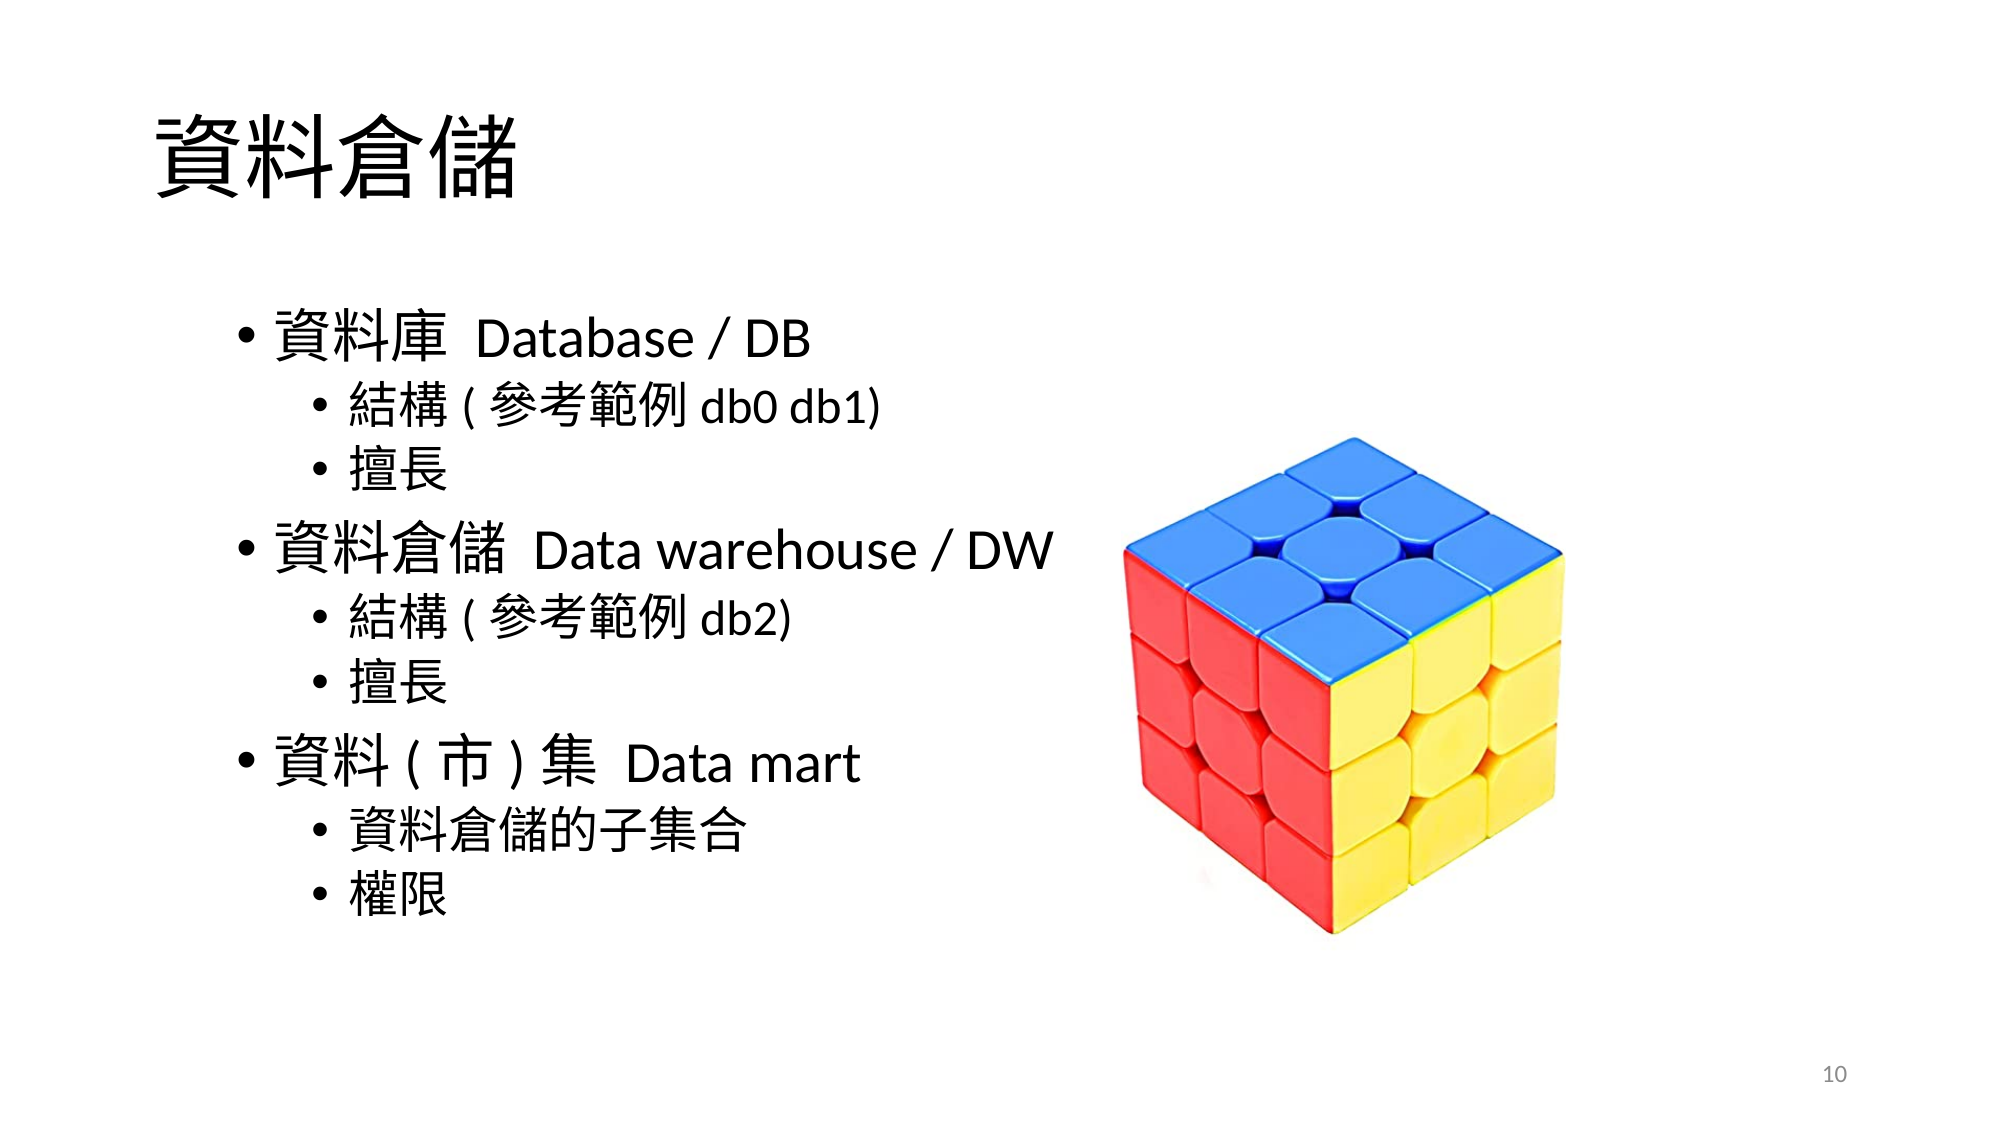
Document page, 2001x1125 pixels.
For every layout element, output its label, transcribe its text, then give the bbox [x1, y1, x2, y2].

picture [1121, 431, 1566, 999]
slide_number 10 [1412, 1042, 1863, 1103]
title 資料倉儲 [137, 52, 1863, 271]
list 資料庫 Database / DB 結構(參考範例db0 db1) 擅長 資料倉儲 Data warehouse / DW 結構(參考範例db2) 擅長 資料(市)集 Data mart 資料倉儲的子集合 權限 [221, 299, 1947, 1014]
